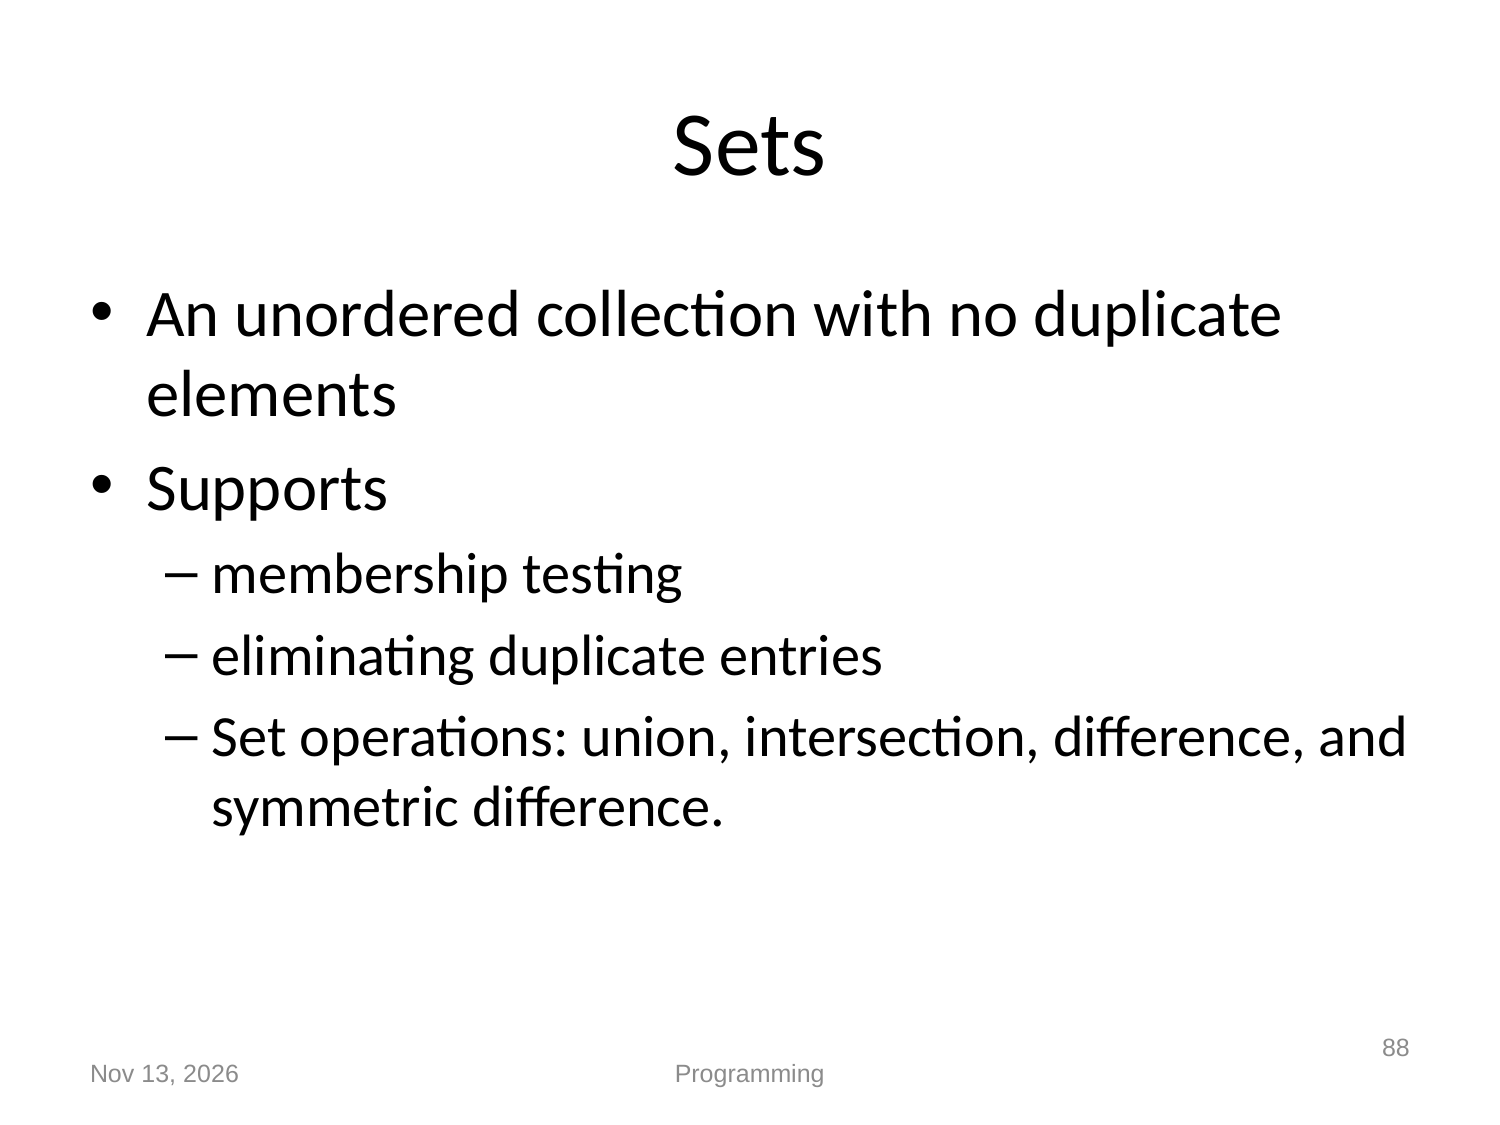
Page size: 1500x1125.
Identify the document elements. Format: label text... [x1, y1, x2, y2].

slide_number 88 [1074, 1016, 1425, 1077]
slide_number Aug-23 [75, 1042, 425, 1103]
footer Programming [512, 1042, 988, 1103]
list An unordered collection with no duplicate elements Supports membership testing eliminating duplicate entries Set operations: union, intersection, difference, and symmetric difference. [75, 262, 1425, 1005]
title Sets [75, 45, 1425, 233]
